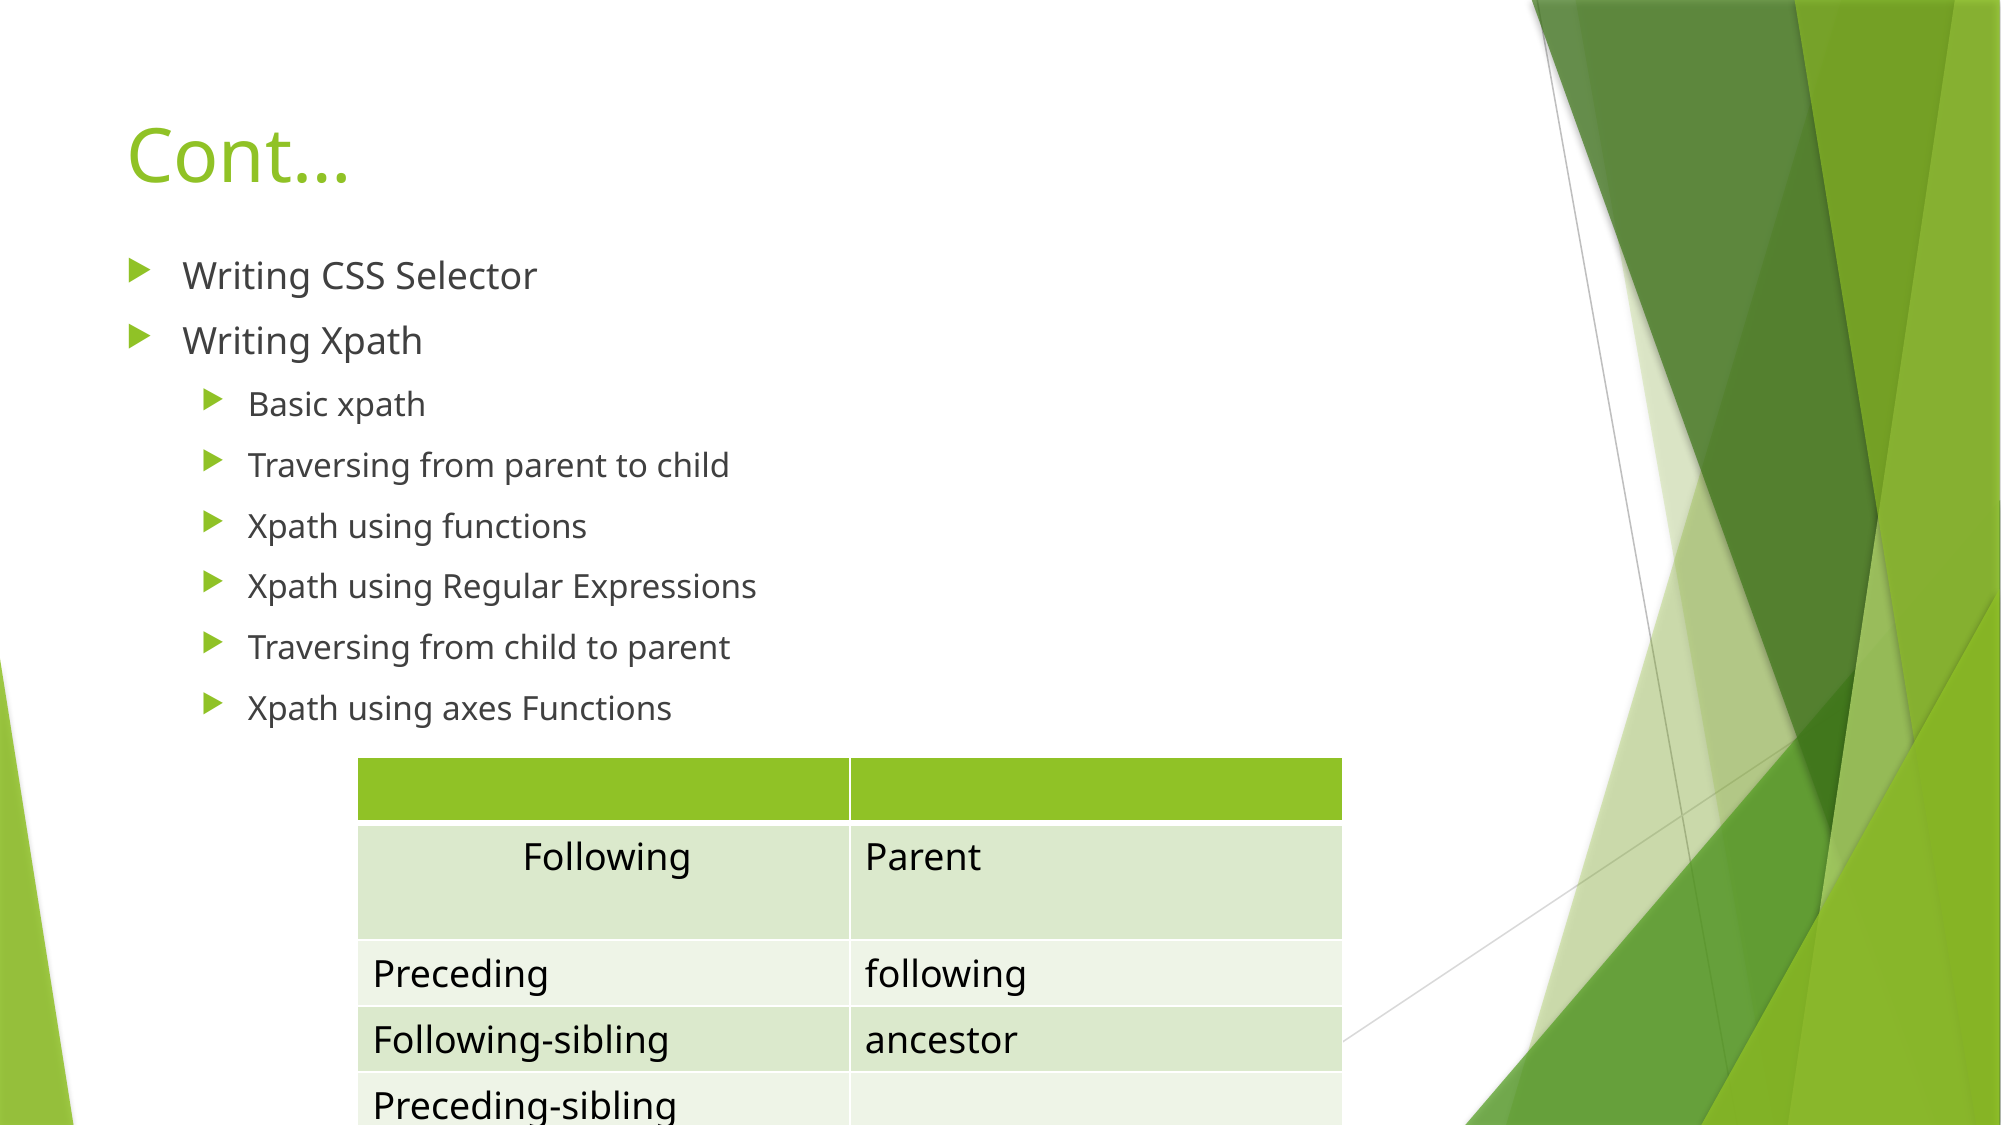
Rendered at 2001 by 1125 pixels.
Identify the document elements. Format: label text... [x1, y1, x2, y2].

table_cell Preceding-sibling [358, 1073, 849, 1125]
table_cell ancestor [851, 1007, 1342, 1071]
table_cell Following [358, 826, 849, 939]
title Cont… [111, 99, 1522, 244]
table_header [851, 758, 1342, 820]
table_cell Parent [851, 826, 1342, 939]
list Writing CSS Selector Writing Xpath Basic xpath Traversing from parent to child Xpath using functions Xpath using Regular Expressions Traversing from child to parent Xpath using axes Functions [111, 244, 1522, 881]
table_cell Following-sibling [358, 1007, 849, 1071]
table_header [358, 758, 849, 820]
table_cell [851, 1073, 1342, 1125]
table_cell following [851, 941, 1342, 1005]
table_cell Preceding [358, 941, 849, 1005]
